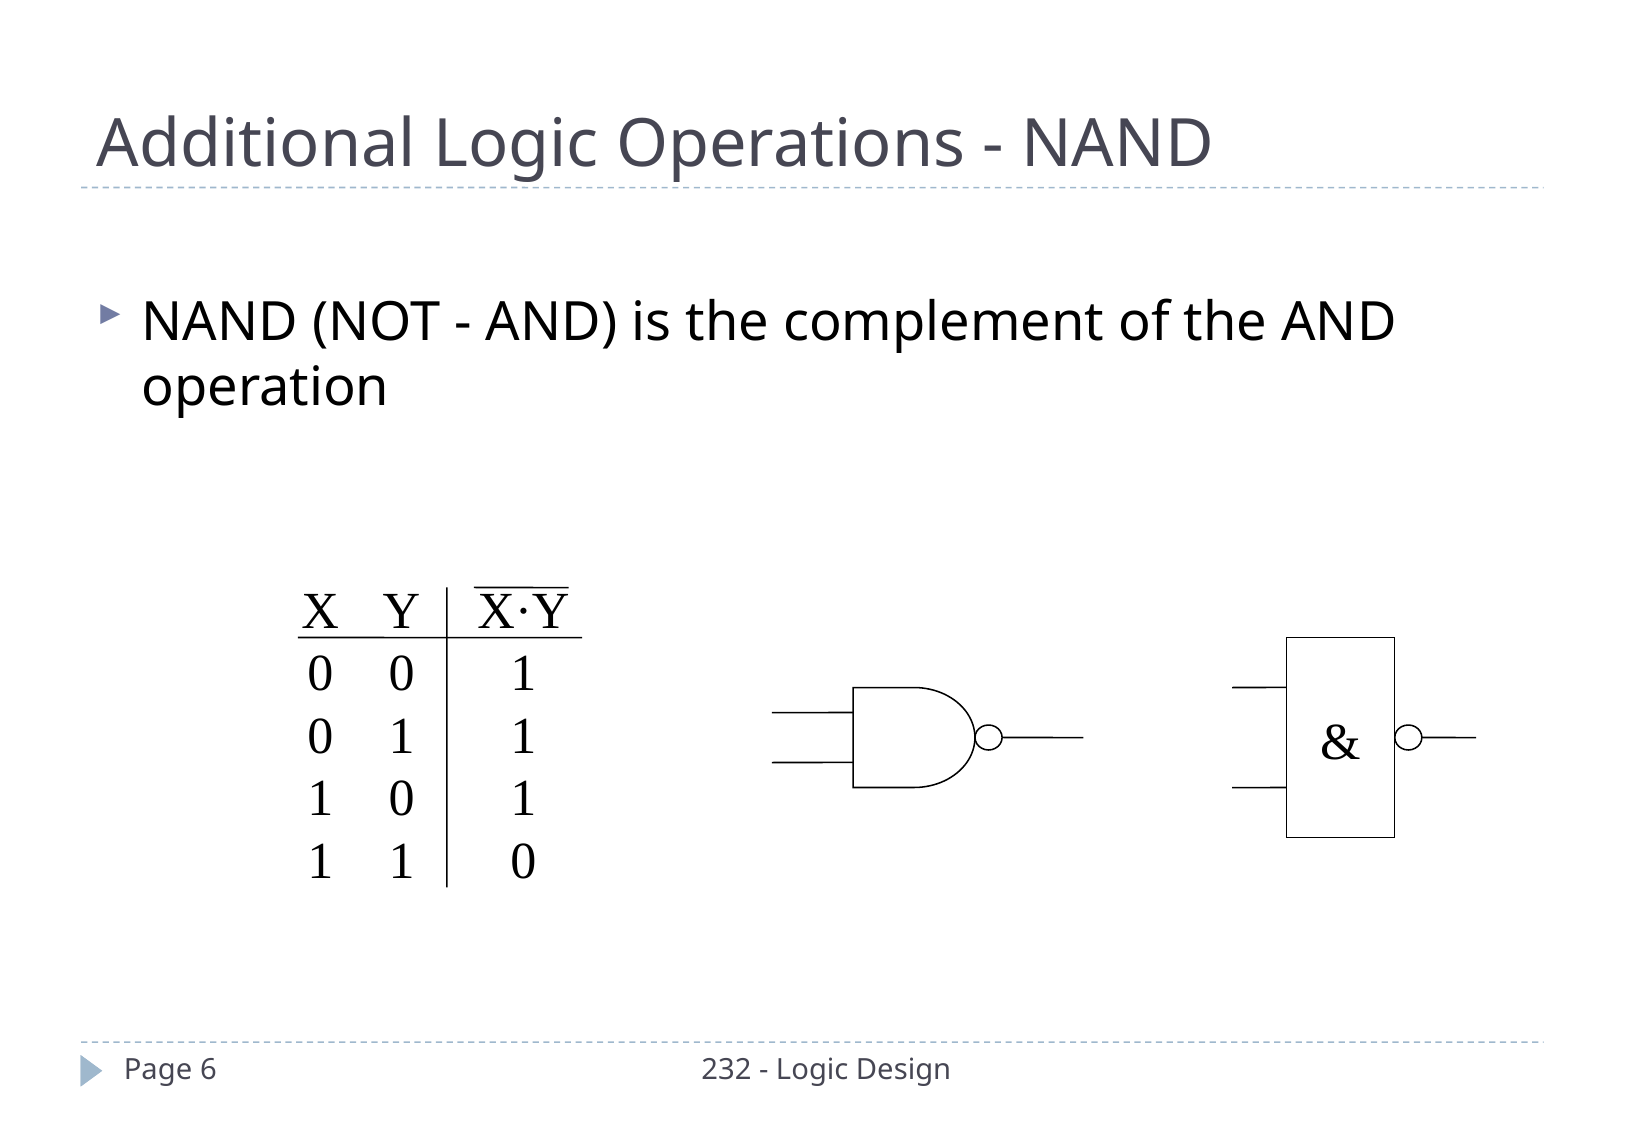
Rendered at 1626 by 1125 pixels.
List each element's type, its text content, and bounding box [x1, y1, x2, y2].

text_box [285, 566, 584, 899]
slide_number [1138, 1042, 1545, 1103]
text_box [975, 725, 1003, 751]
text_box & [1286, 637, 1395, 838]
slide_number Page 6 [108, 1042, 461, 1103]
list NAND (NOT - AND) is the complement of the AND operation [81, 278, 1474, 603]
text_box [1394, 725, 1422, 751]
text_box Additional Logic Operations - NAND [81, 24, 1544, 188]
footer 232 - Logic Design [515, 1042, 1138, 1103]
text_box [853, 687, 975, 788]
